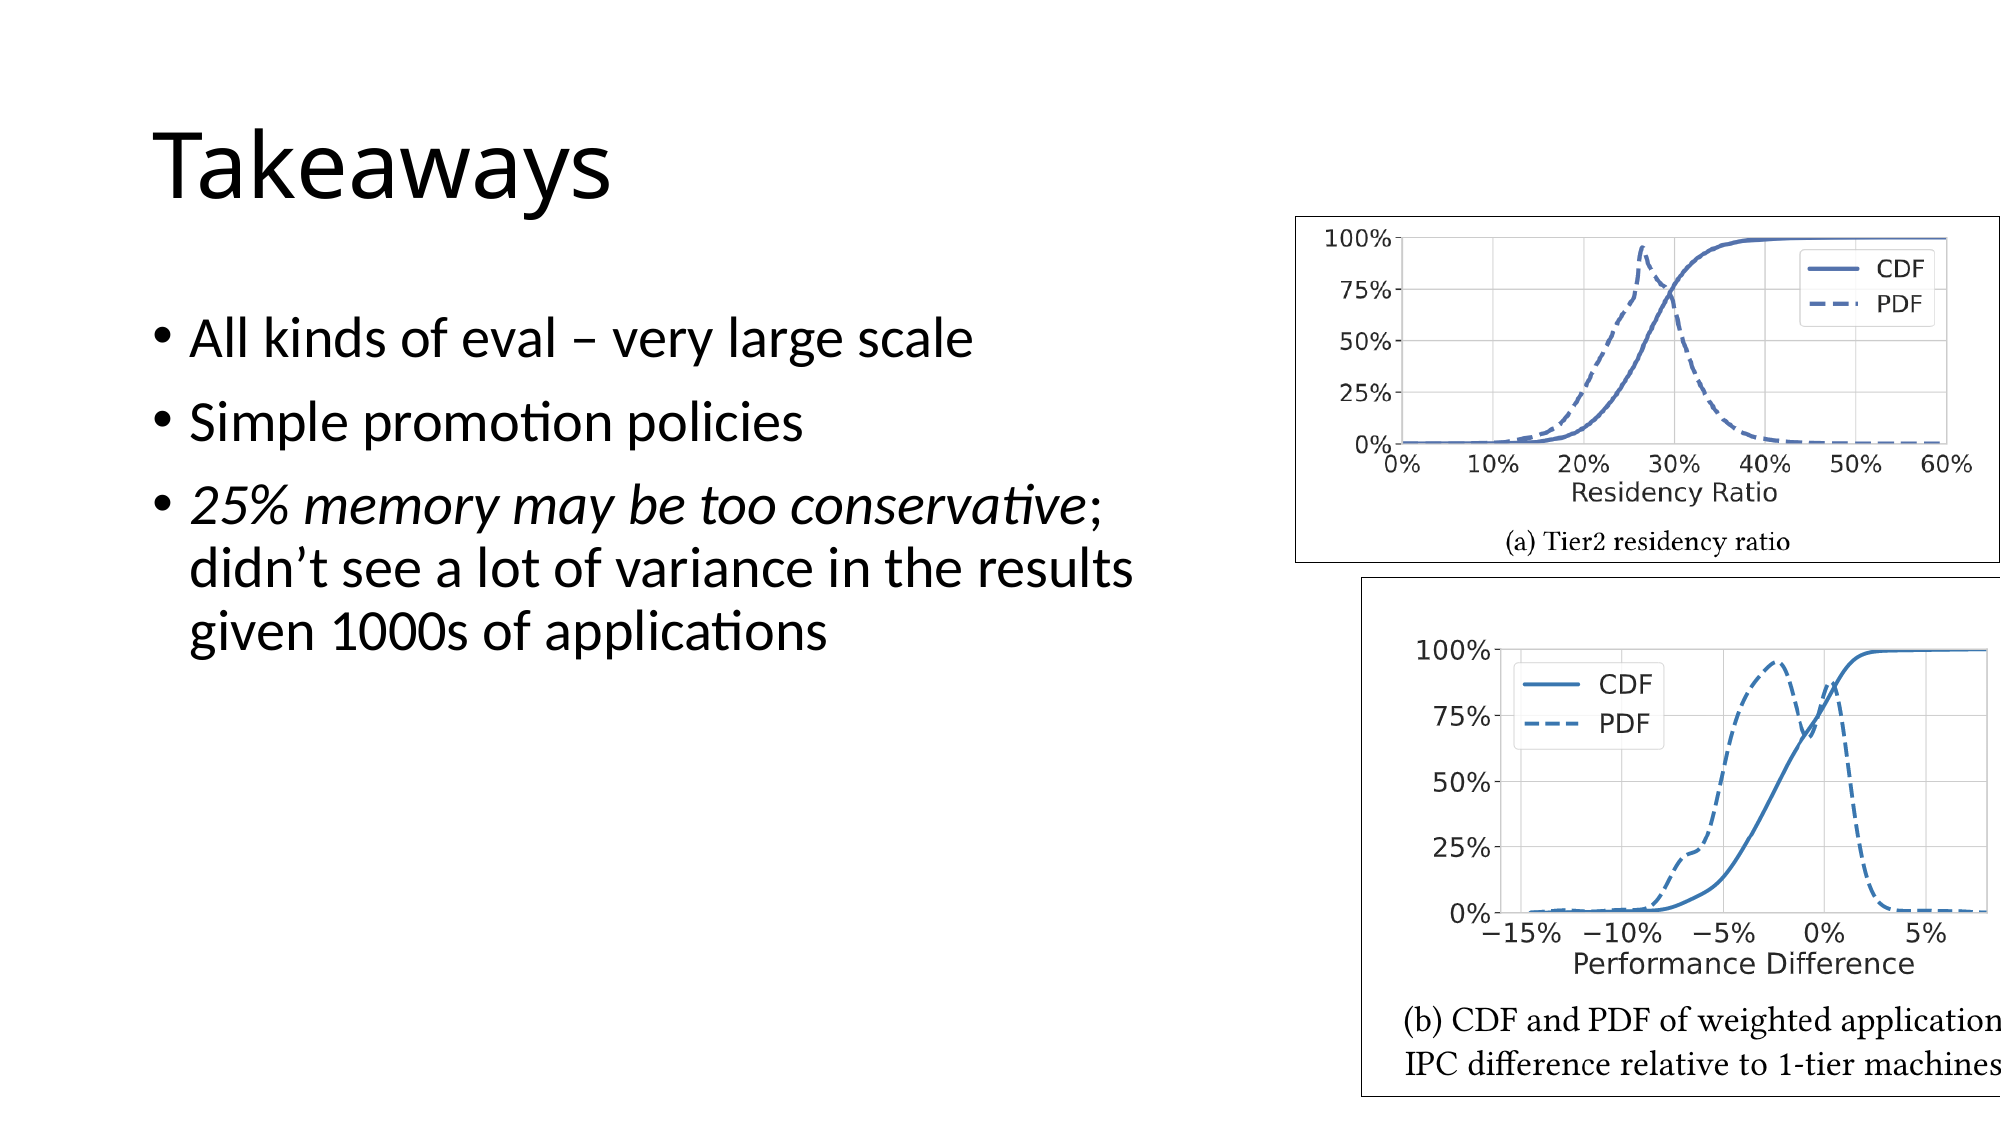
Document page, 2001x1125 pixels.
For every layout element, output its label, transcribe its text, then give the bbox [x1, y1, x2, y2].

list All kinds of eval – very large scale Simple promotion policies 25% memory may be too conservative; didn’t see a lot of variance in the results given 1000s of applications [137, 299, 1173, 1014]
picture [1361, 577, 2001, 1097]
picture [1295, 215, 2000, 563]
title Takeaways [137, 59, 1863, 278]
